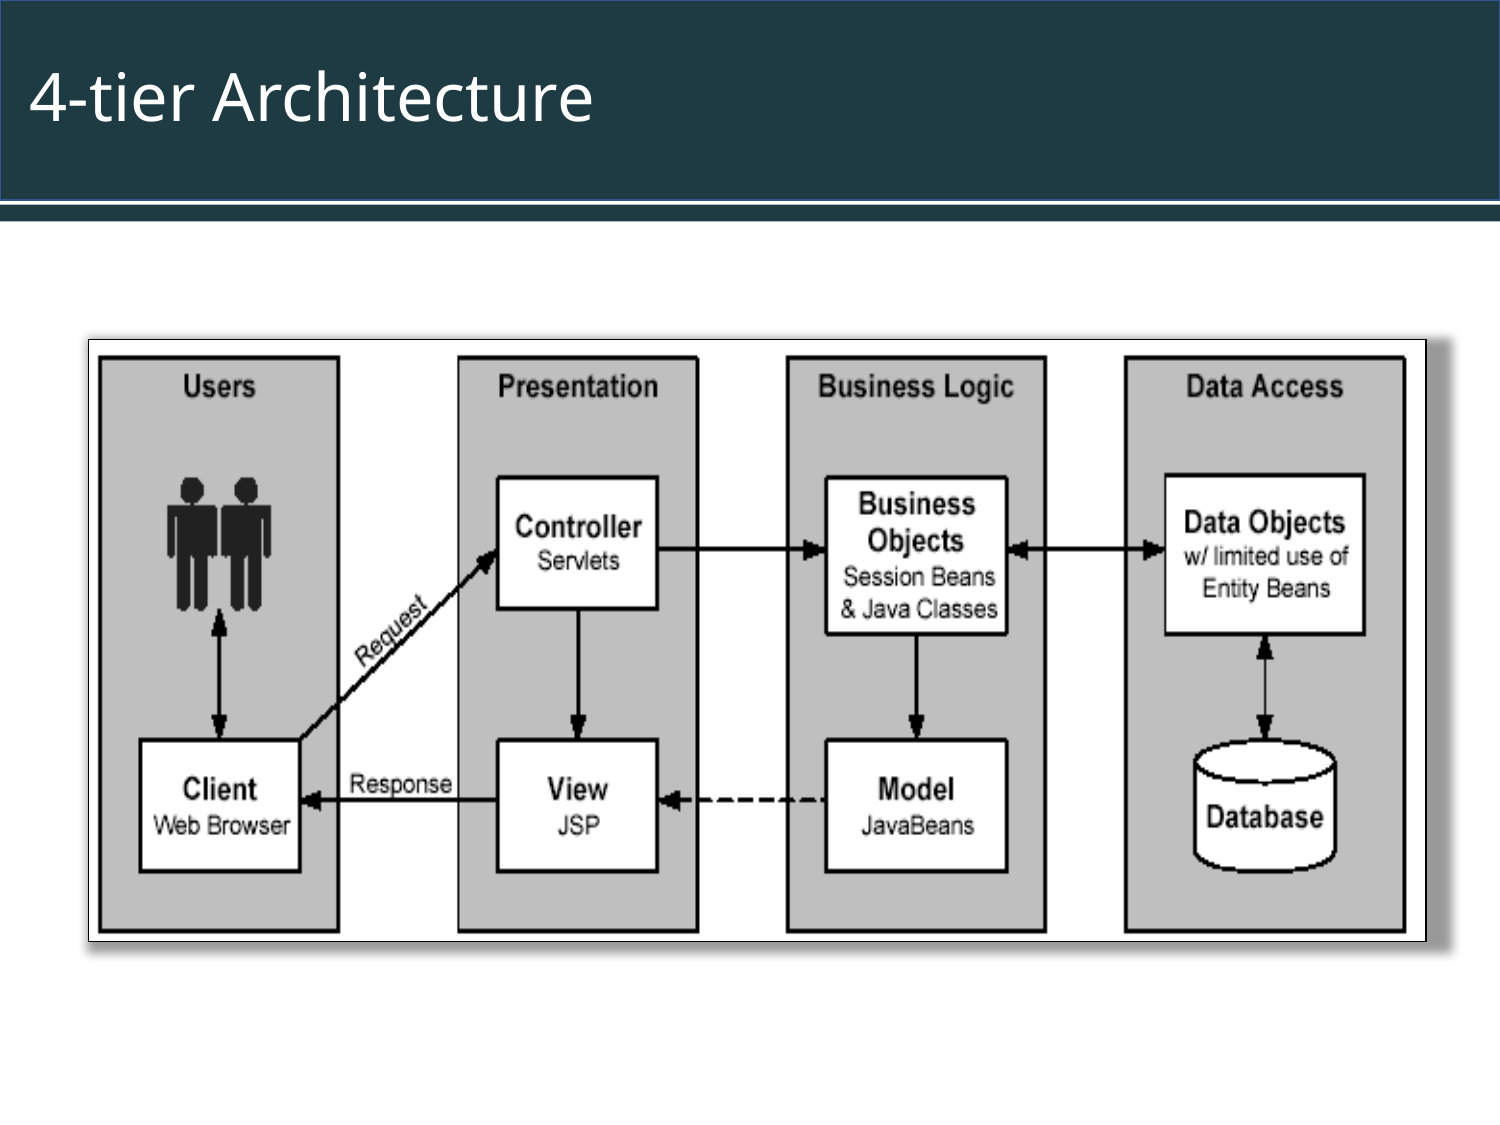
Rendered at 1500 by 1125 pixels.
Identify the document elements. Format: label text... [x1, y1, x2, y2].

picture [89, 340, 1426, 941]
title 4-tier Architecture [14, 0, 1500, 200]
